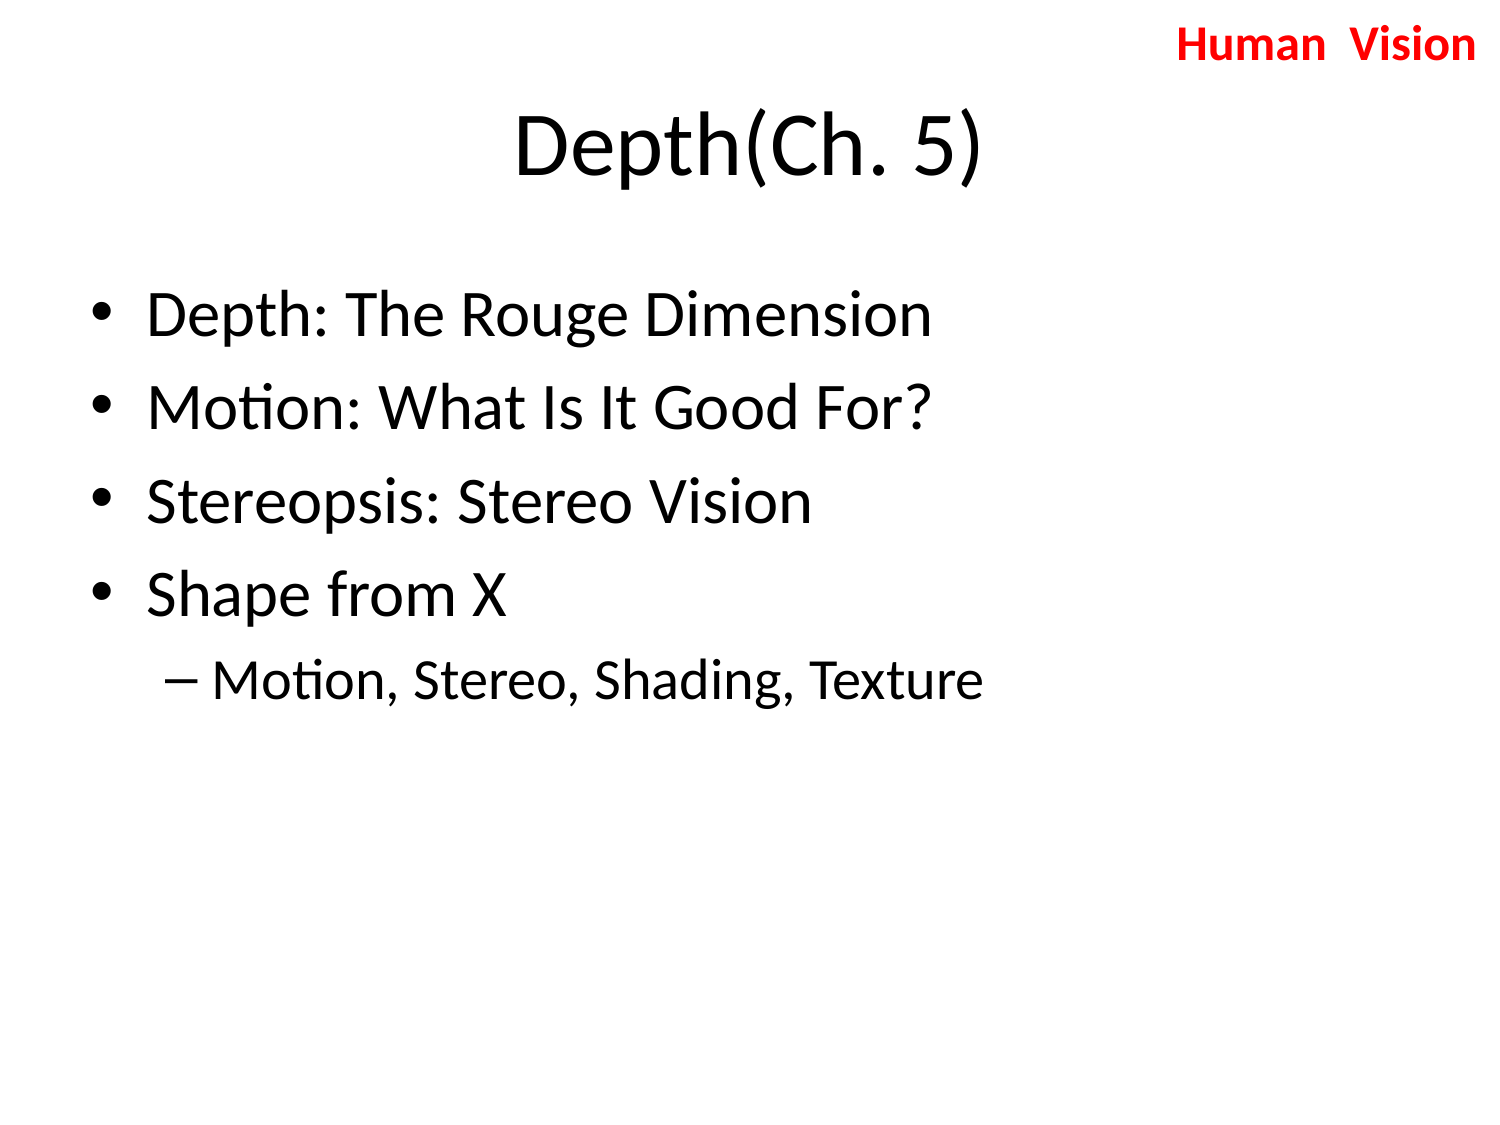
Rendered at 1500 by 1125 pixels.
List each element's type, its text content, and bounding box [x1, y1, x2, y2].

list Depth: The Rouge Dimension Motion: What Is It Good For? Stereopsis: Stereo Vision Shape from X Motion, Stereo, Shading, Texture [75, 262, 1425, 1005]
title Depth(Ch. 5) [75, 45, 1425, 233]
text_box Human Vision [1161, 2, 1493, 78]
